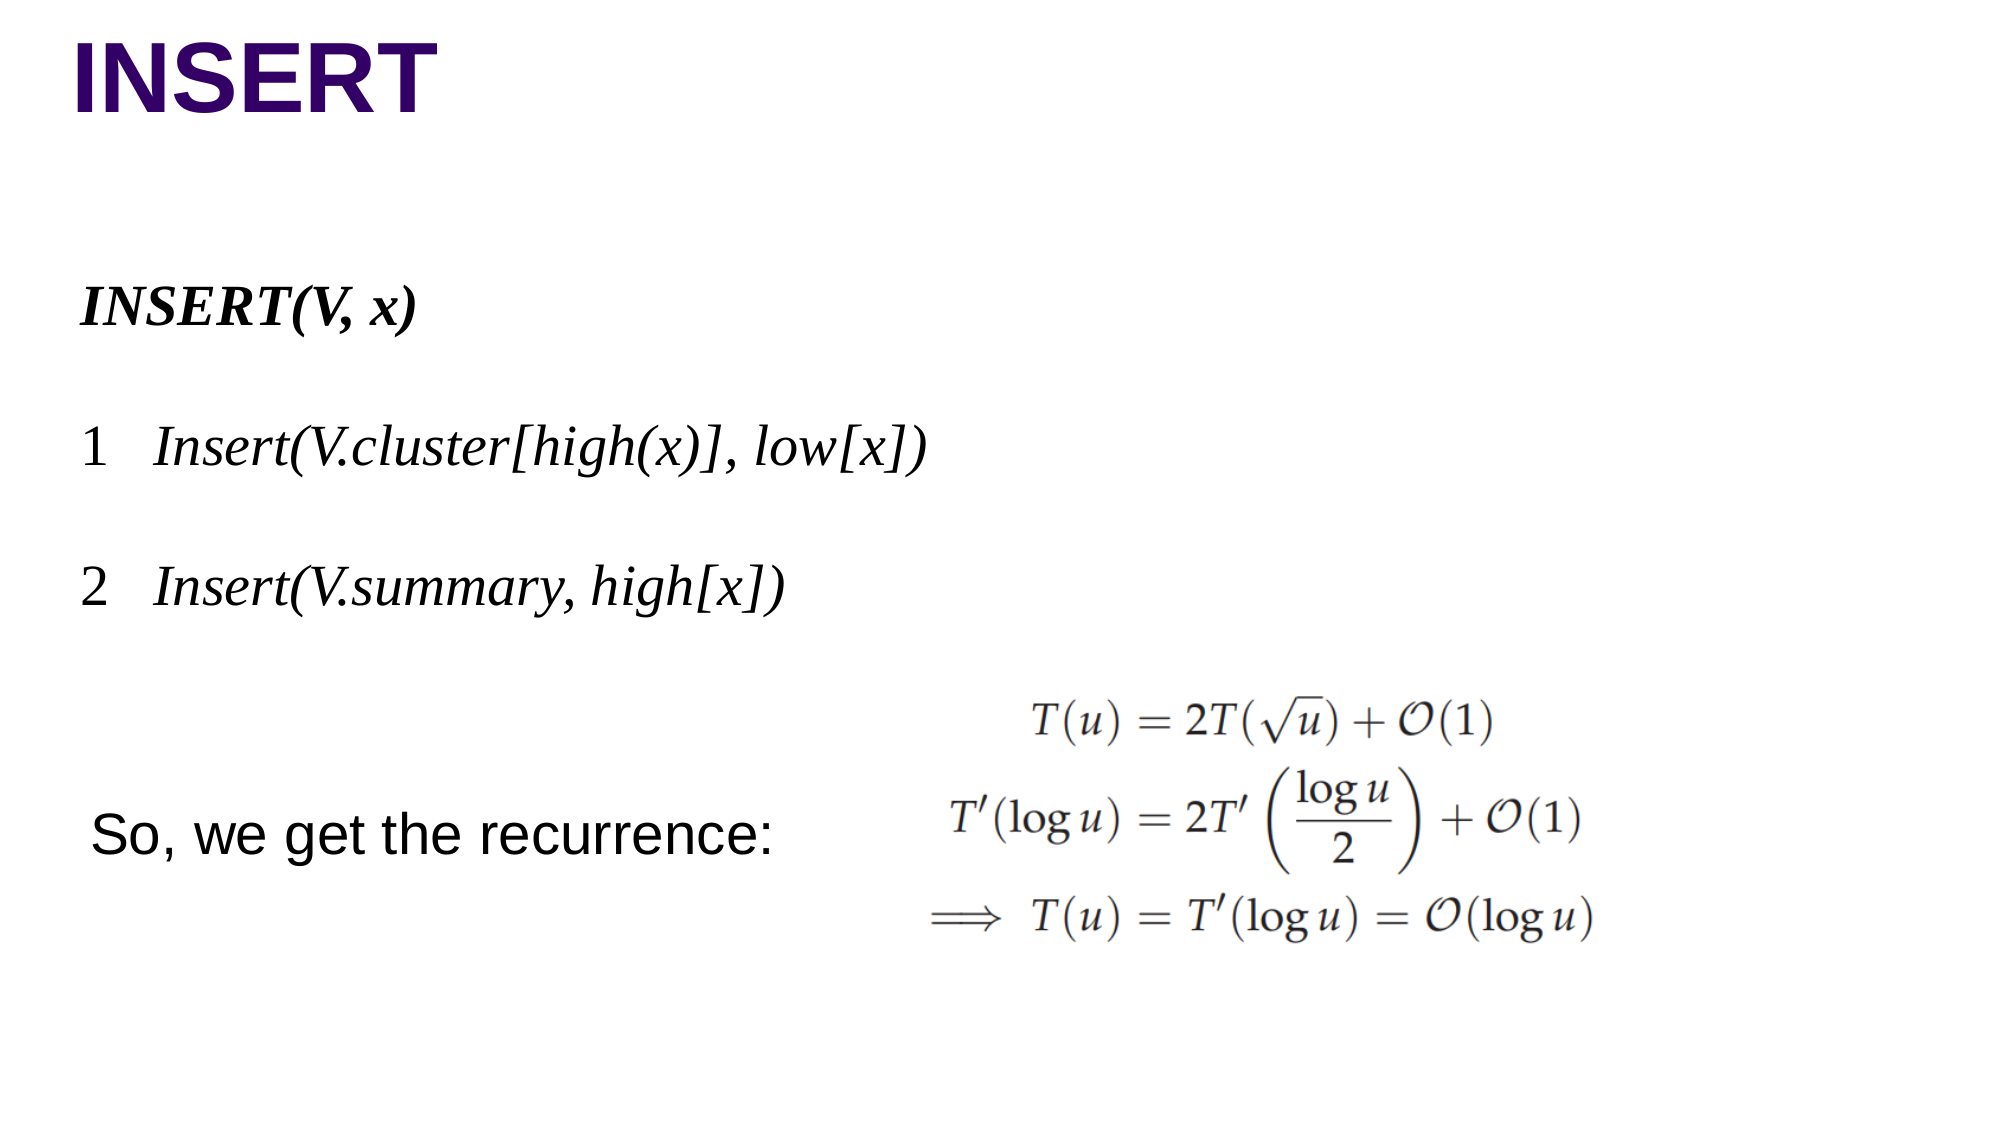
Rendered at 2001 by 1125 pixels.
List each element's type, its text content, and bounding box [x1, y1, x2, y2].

title INSERT [56, 10, 1961, 140]
text_box So, we get the recurrence: [75, 789, 826, 874]
picture [929, 687, 1609, 954]
text_box INSERT(V, x) 1 Insert(V.cluster[high(x)], low[x]) 2 Insert(V.summary, high[x]) [65, 189, 1204, 625]
